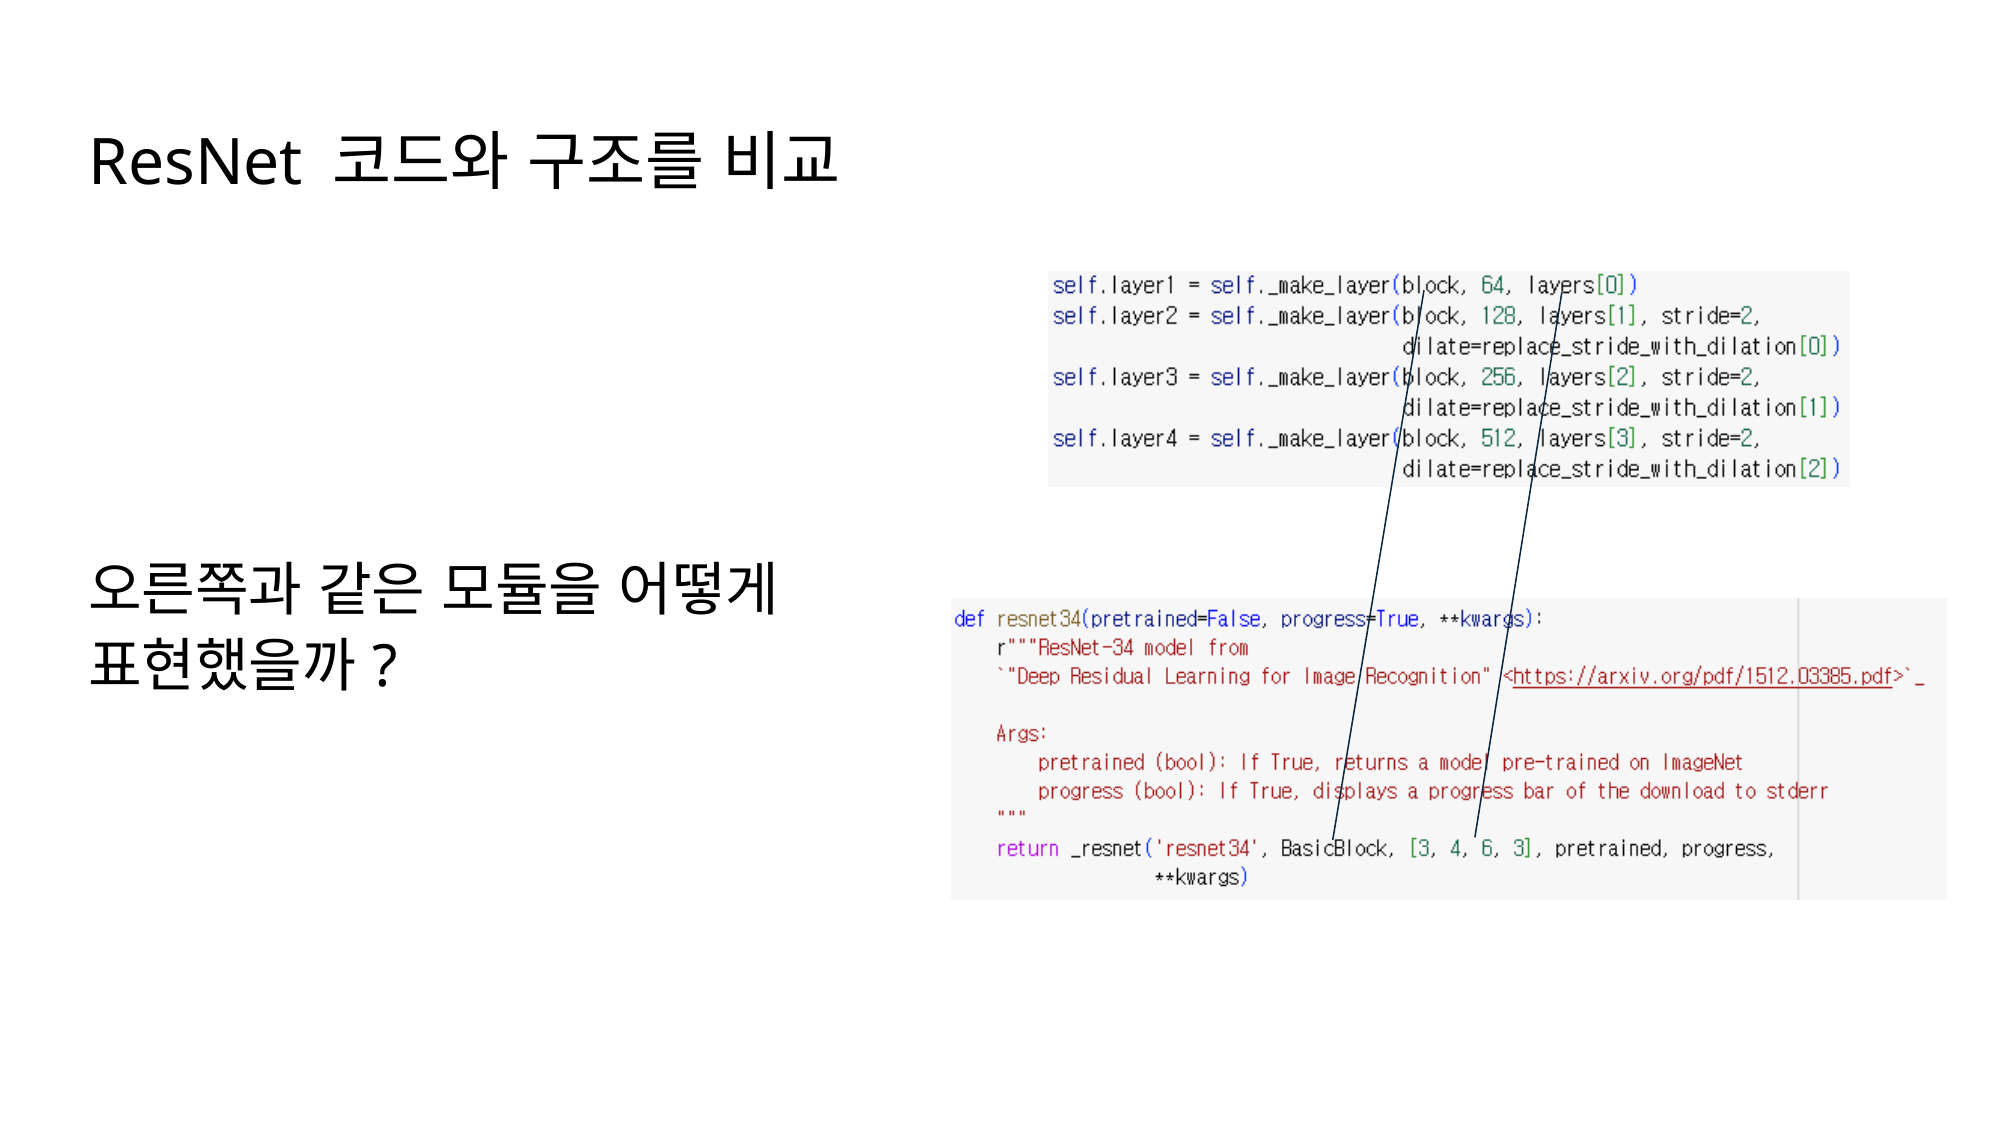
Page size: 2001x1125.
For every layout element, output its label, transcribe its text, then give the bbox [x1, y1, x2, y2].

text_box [1332, 289, 1425, 841]
title ResNet 코드와 구조를 비교 [68, 97, 1932, 223]
picture [1047, 270, 1851, 488]
picture [951, 598, 1947, 901]
list 오른쪽과 같은 모듈을 어떻게 표현했을까? [68, 252, 987, 1000]
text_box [1474, 291, 1563, 838]
